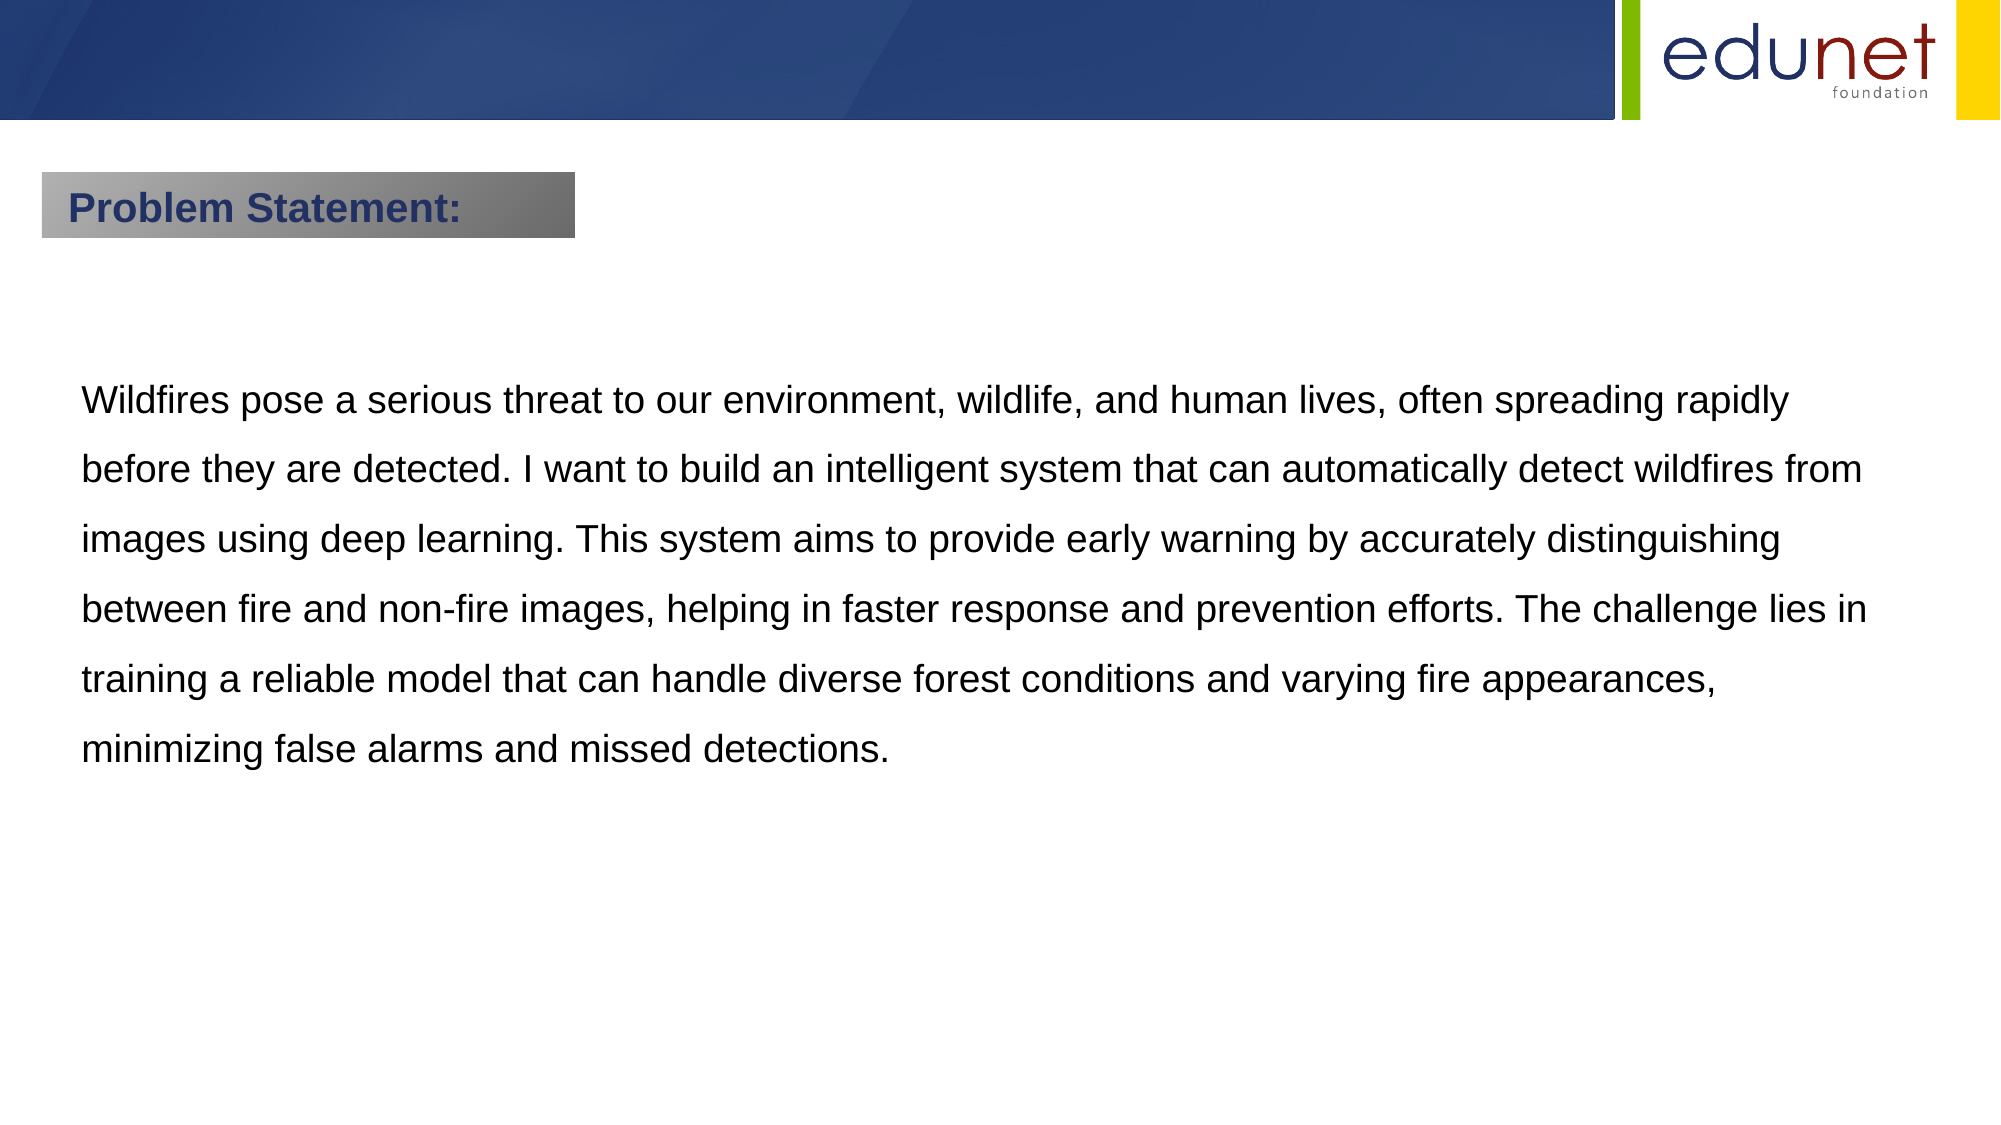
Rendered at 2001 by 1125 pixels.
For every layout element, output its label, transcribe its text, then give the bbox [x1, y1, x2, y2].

picture [1652, 12, 1948, 108]
text_box Wildfires pose a serious threat to our environment, wildlife, and human lives, often spreading rapidly before they are detected. I want to build an intelligent system that can automatically detect wildfires from images using deep learning. This system aims to provide early warning by accurately distinguishing between fire and non-fire images, helping in faster response and prevention efforts. The challenge lies in training a reliable model that can handle diverse forest conditions and varying fire appearances, minimizing false alarms and missed detections. [66, 343, 1917, 778]
text_box Problem Statement: [41, 172, 575, 238]
